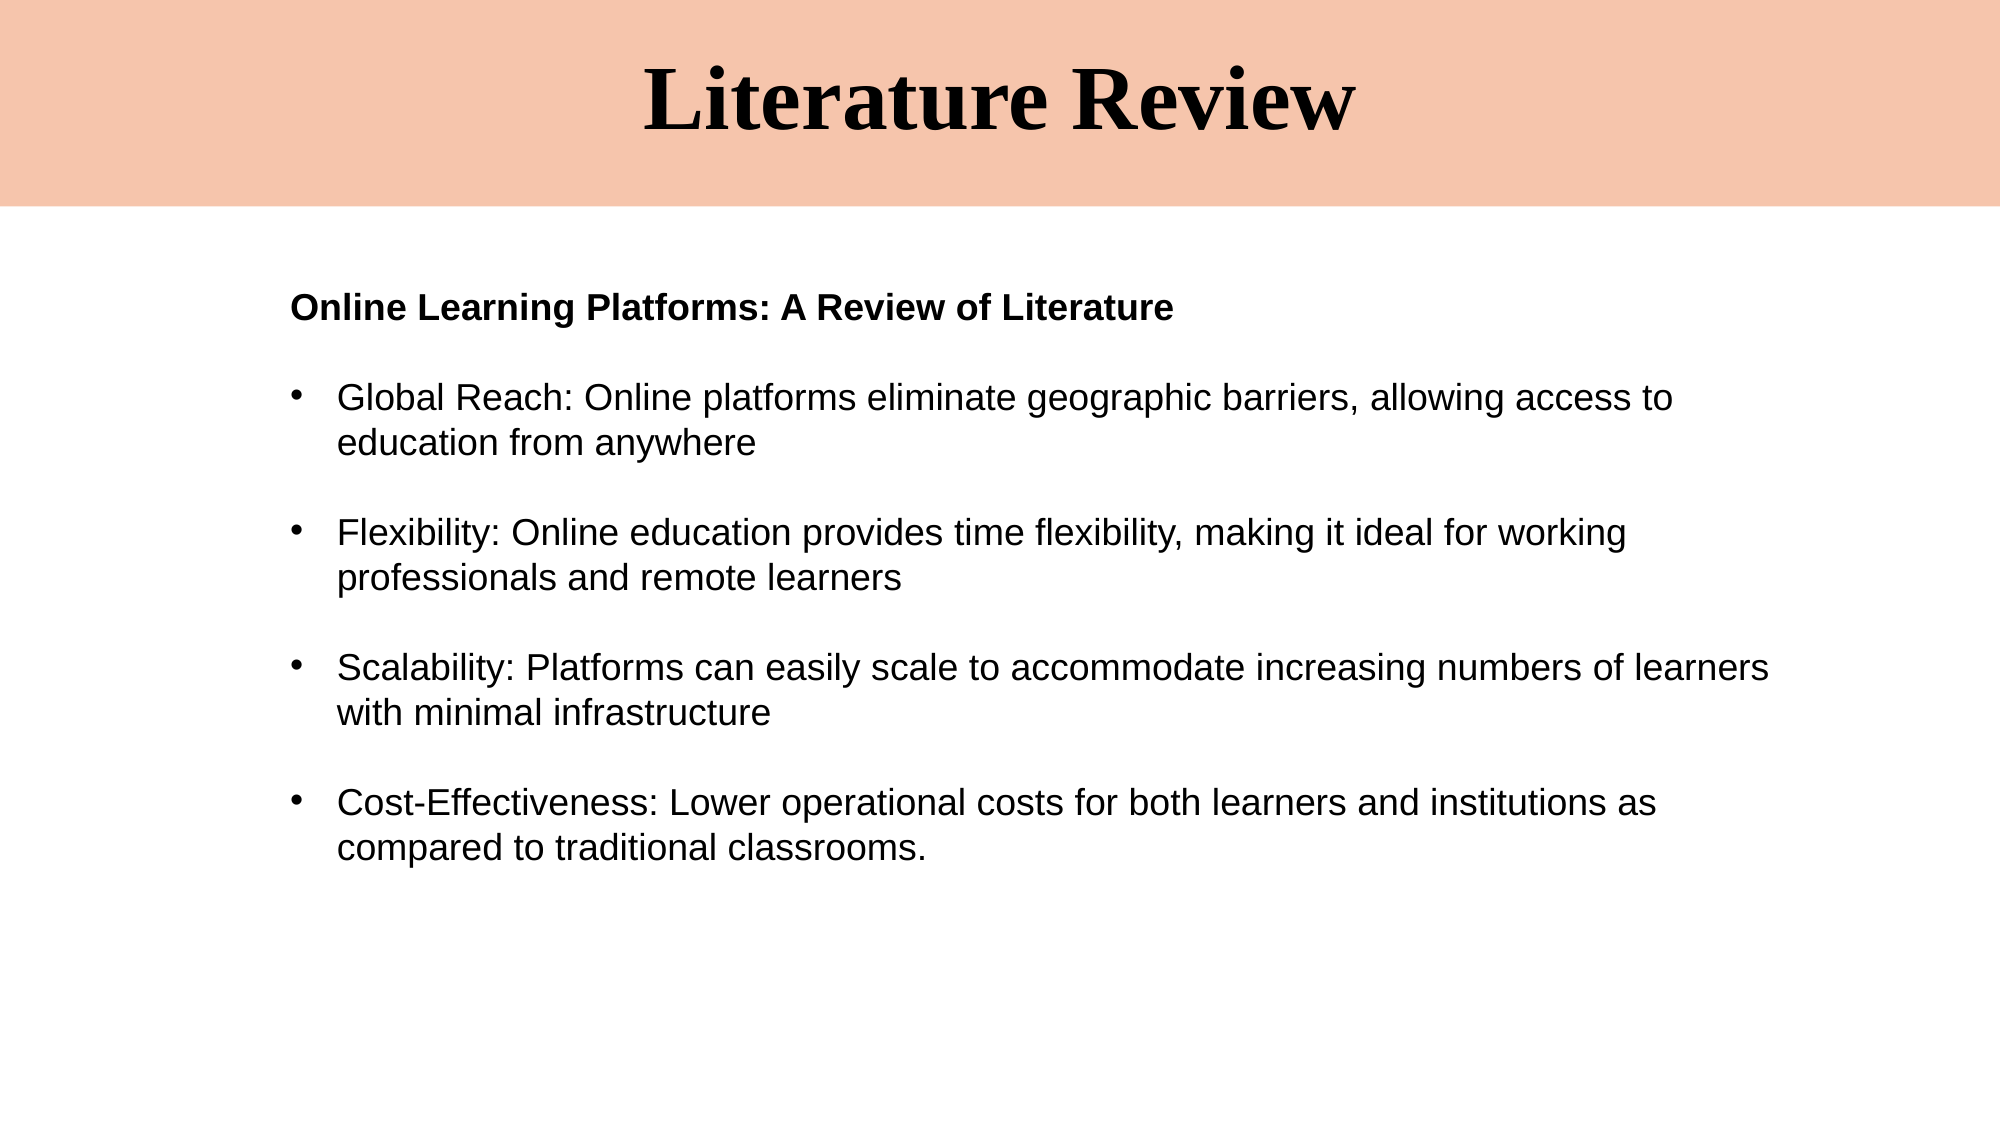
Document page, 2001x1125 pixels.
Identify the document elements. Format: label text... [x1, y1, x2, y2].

text_box Online Learning Platforms: A Review of Literature Global Reach: Online platforms eliminate geographic barriers, allowing access to education from anywhere Flexibility: Online education provides time flexibility, making it ideal for working professionals and remote learners Scalability: Platforms can easily scale to accommodate increasing numbers of learners with minimal infrastructure Cost-Effectiveness: Lower operational costs for both learners and institutions as compared to traditional classrooms. [274, 274, 1797, 875]
title Literature Review [245, 35, 1755, 226]
